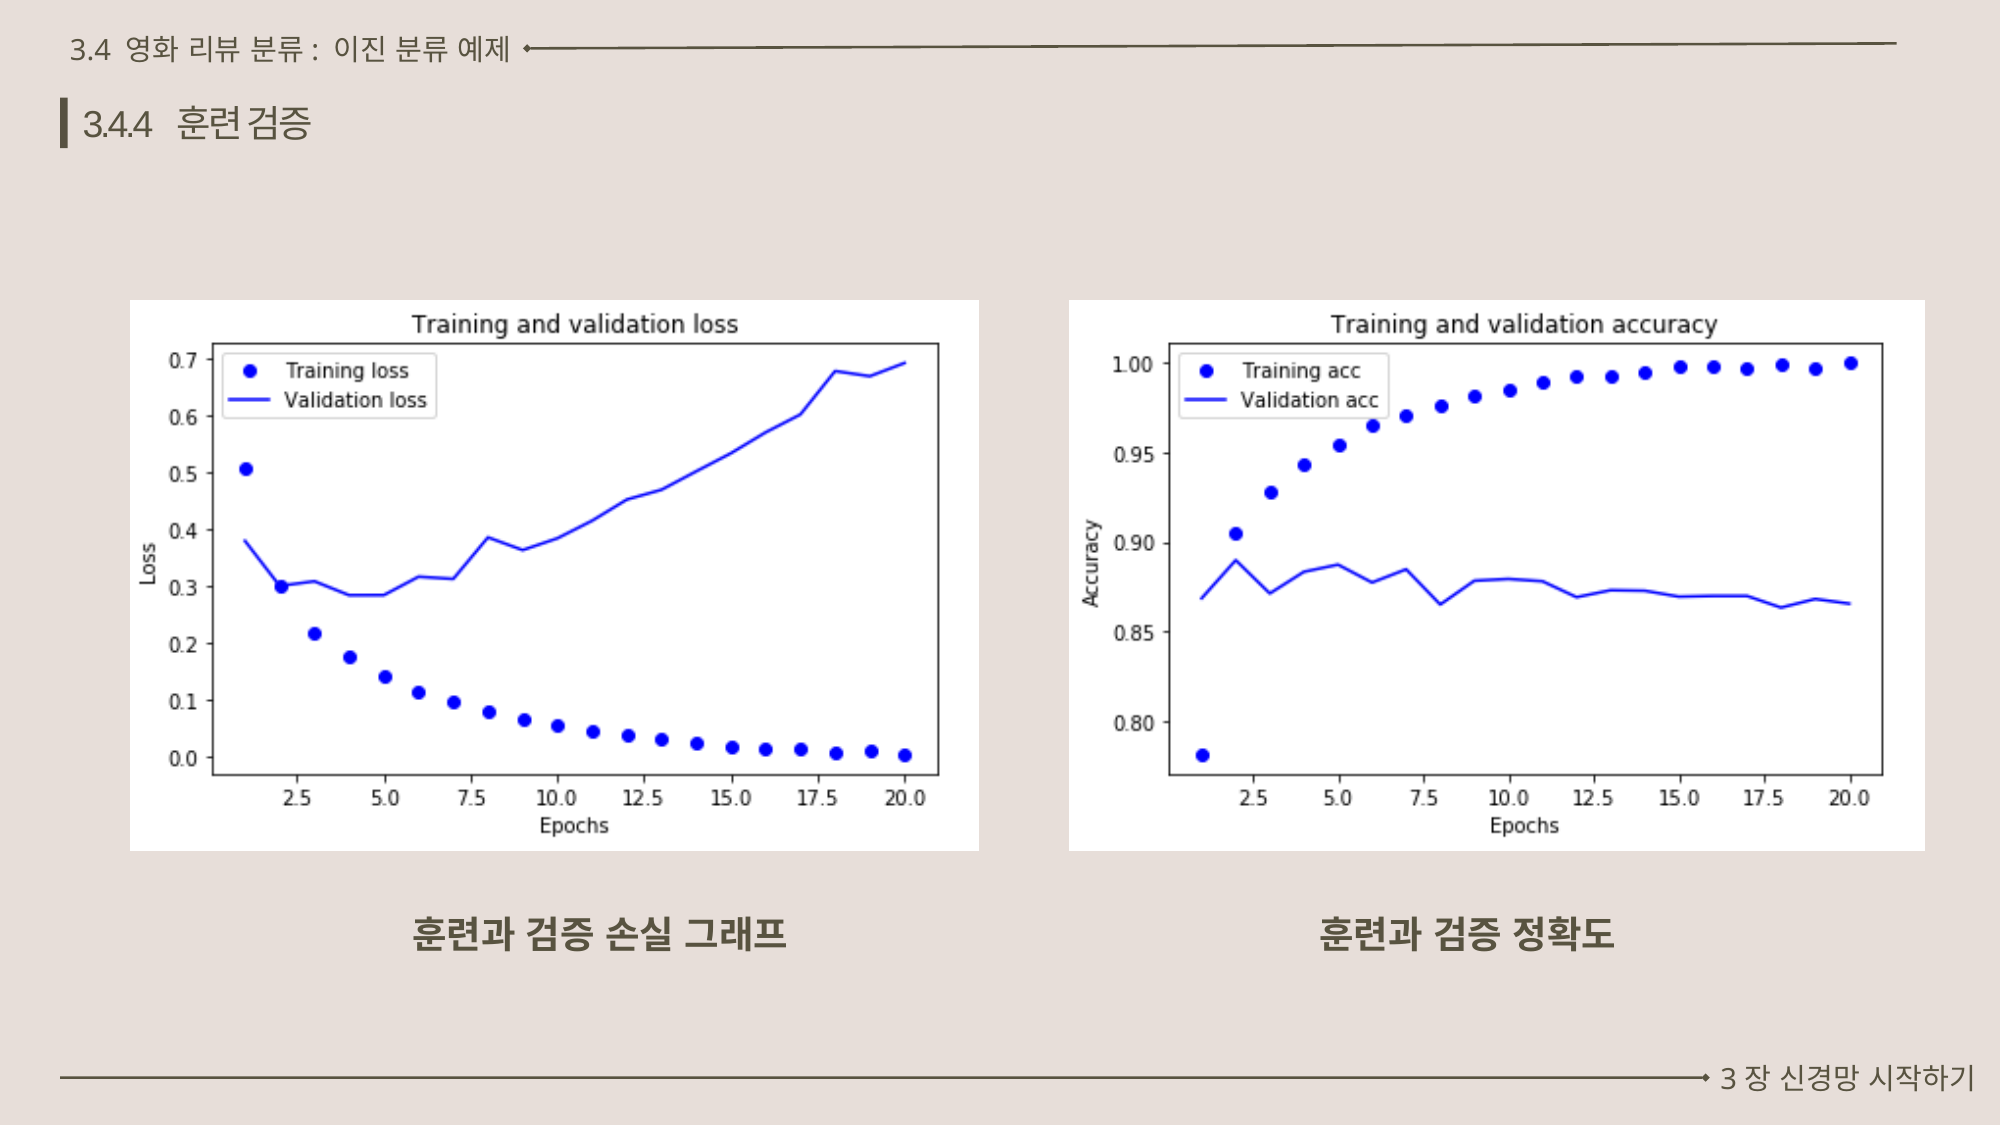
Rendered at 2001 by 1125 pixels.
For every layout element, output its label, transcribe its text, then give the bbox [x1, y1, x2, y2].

picture [1069, 300, 1925, 851]
text_box 3장 신경망 시작하기 [1705, 1052, 1992, 1103]
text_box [536, 43, 1897, 49]
text_box 3.4 영화 리뷰 분류: 이진 분류 예제 [55, 23, 528, 74]
text_box 훈련과 검증 손실 그래프 [397, 903, 804, 964]
picture [130, 300, 979, 851]
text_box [60, 92, 825, 154]
text_box 훈련과 검증 정확도 [1304, 903, 1632, 964]
